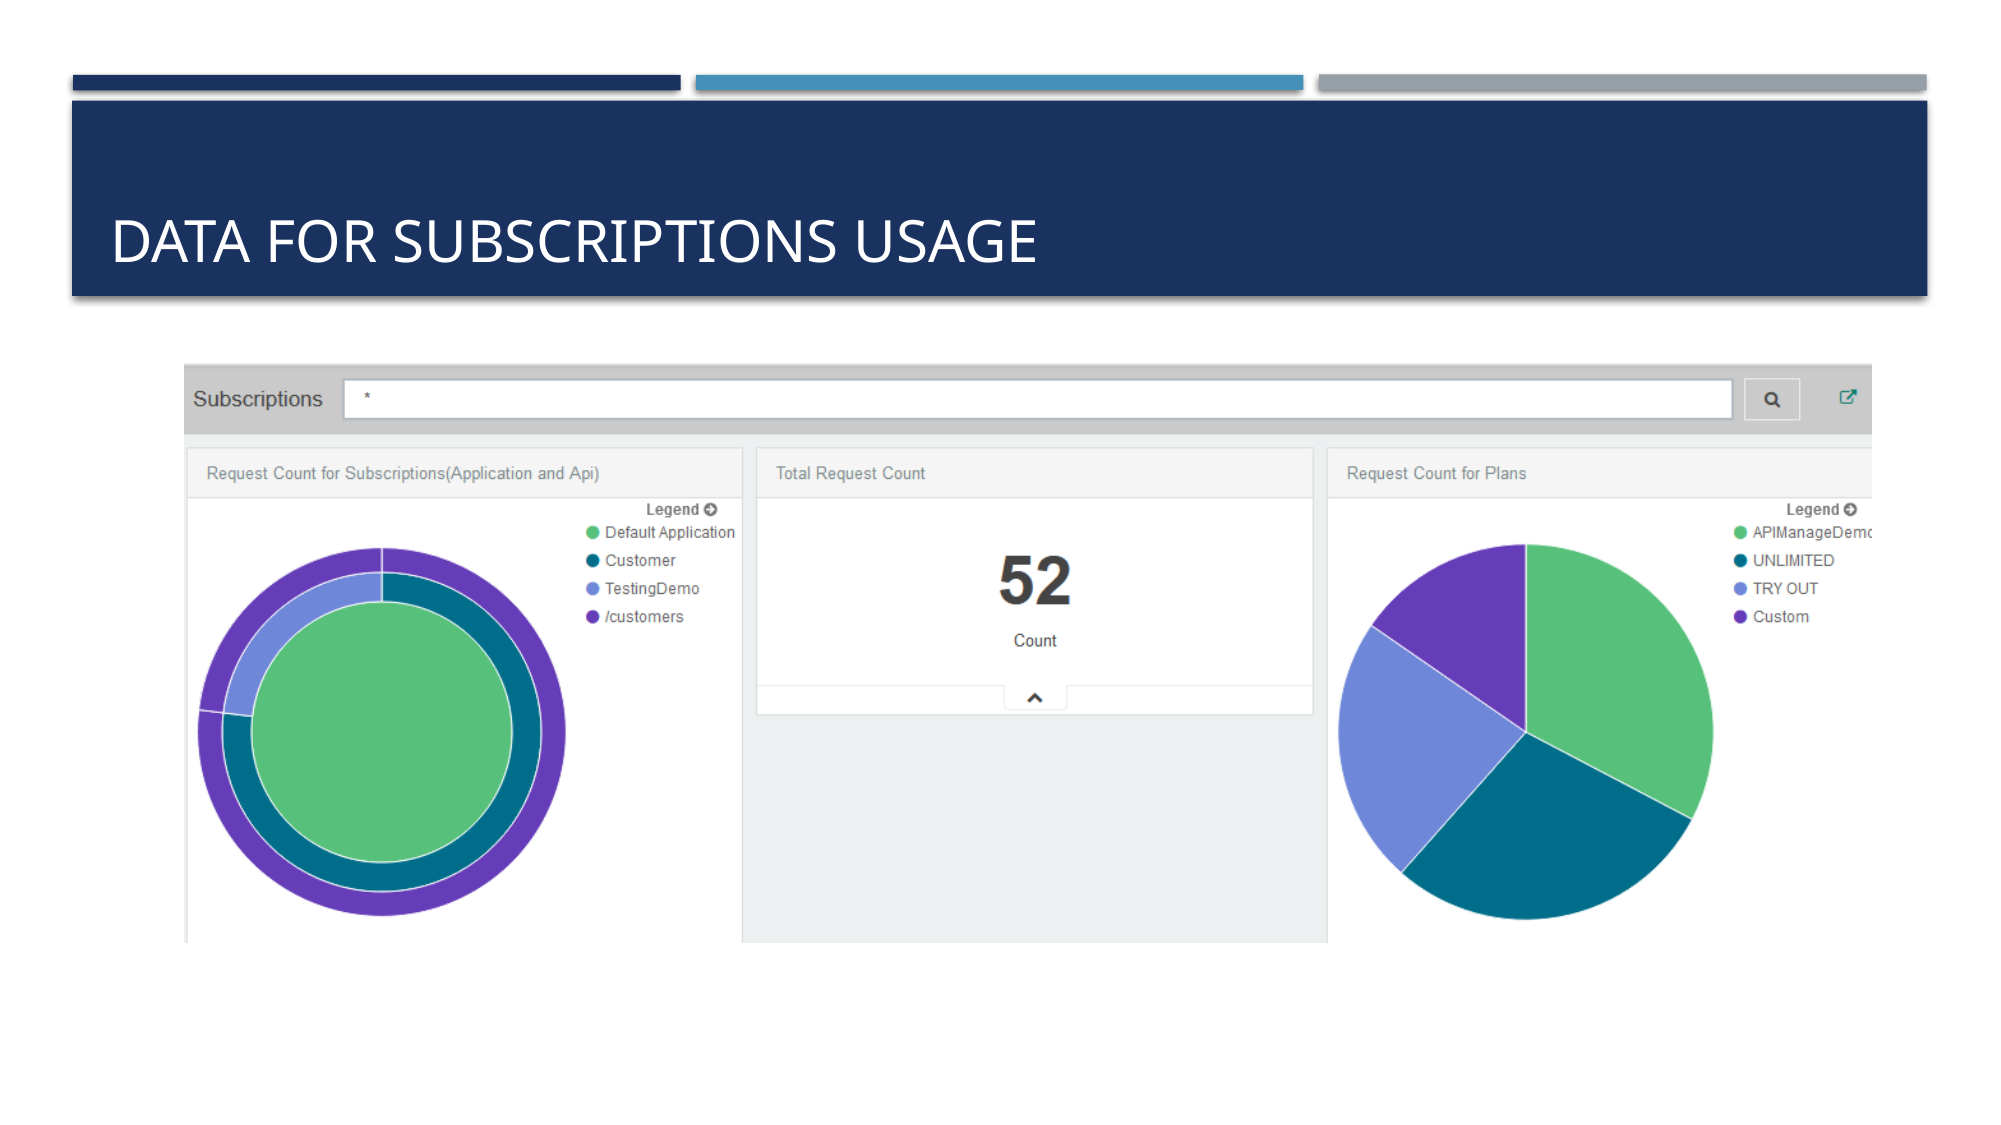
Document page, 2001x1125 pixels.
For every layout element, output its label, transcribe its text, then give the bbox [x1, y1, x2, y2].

title DATA for Subscriptions usage [95, 115, 1905, 282]
picture [184, 362, 1872, 944]
